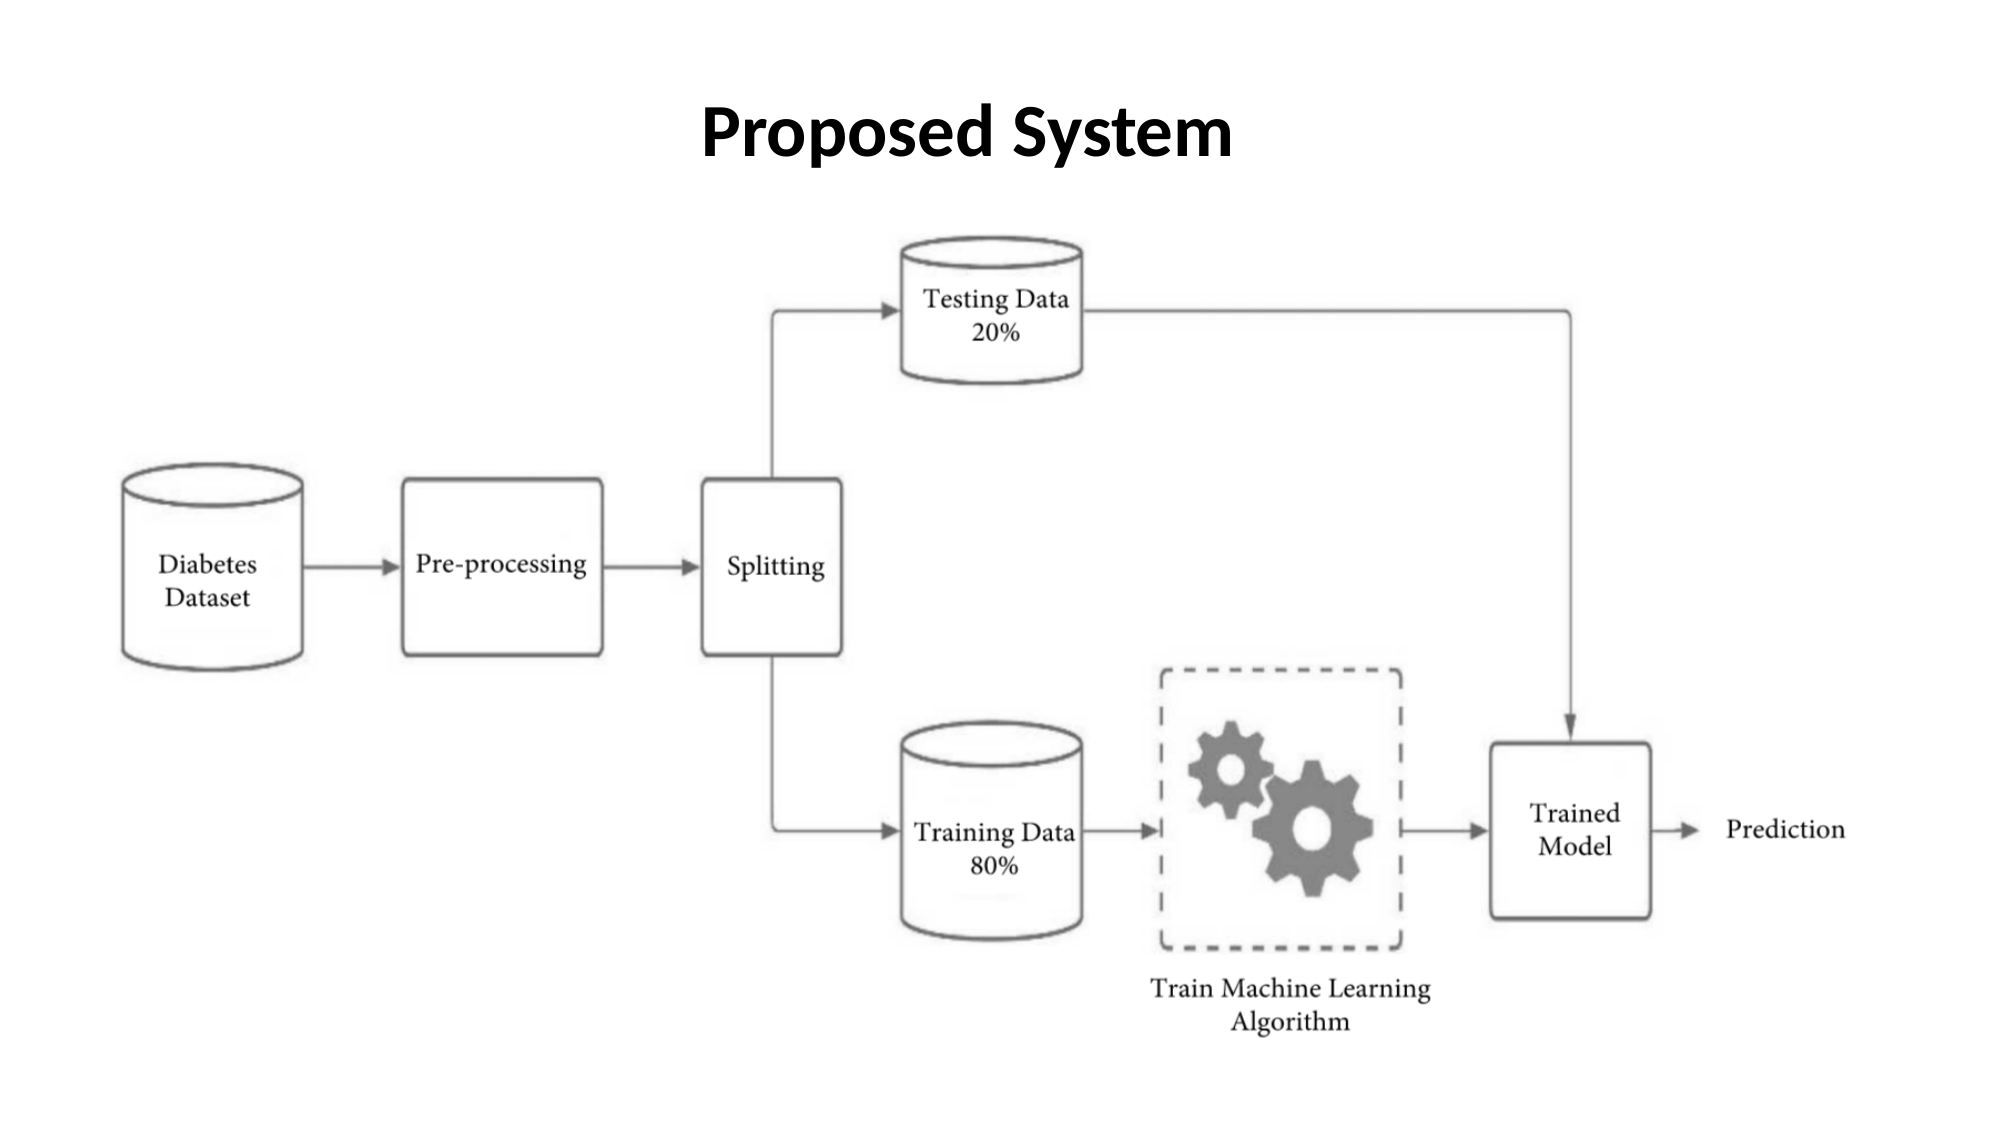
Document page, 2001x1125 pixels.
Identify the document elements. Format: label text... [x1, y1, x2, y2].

title Proposed System [125, 59, 1863, 205]
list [83, 205, 1875, 1082]
